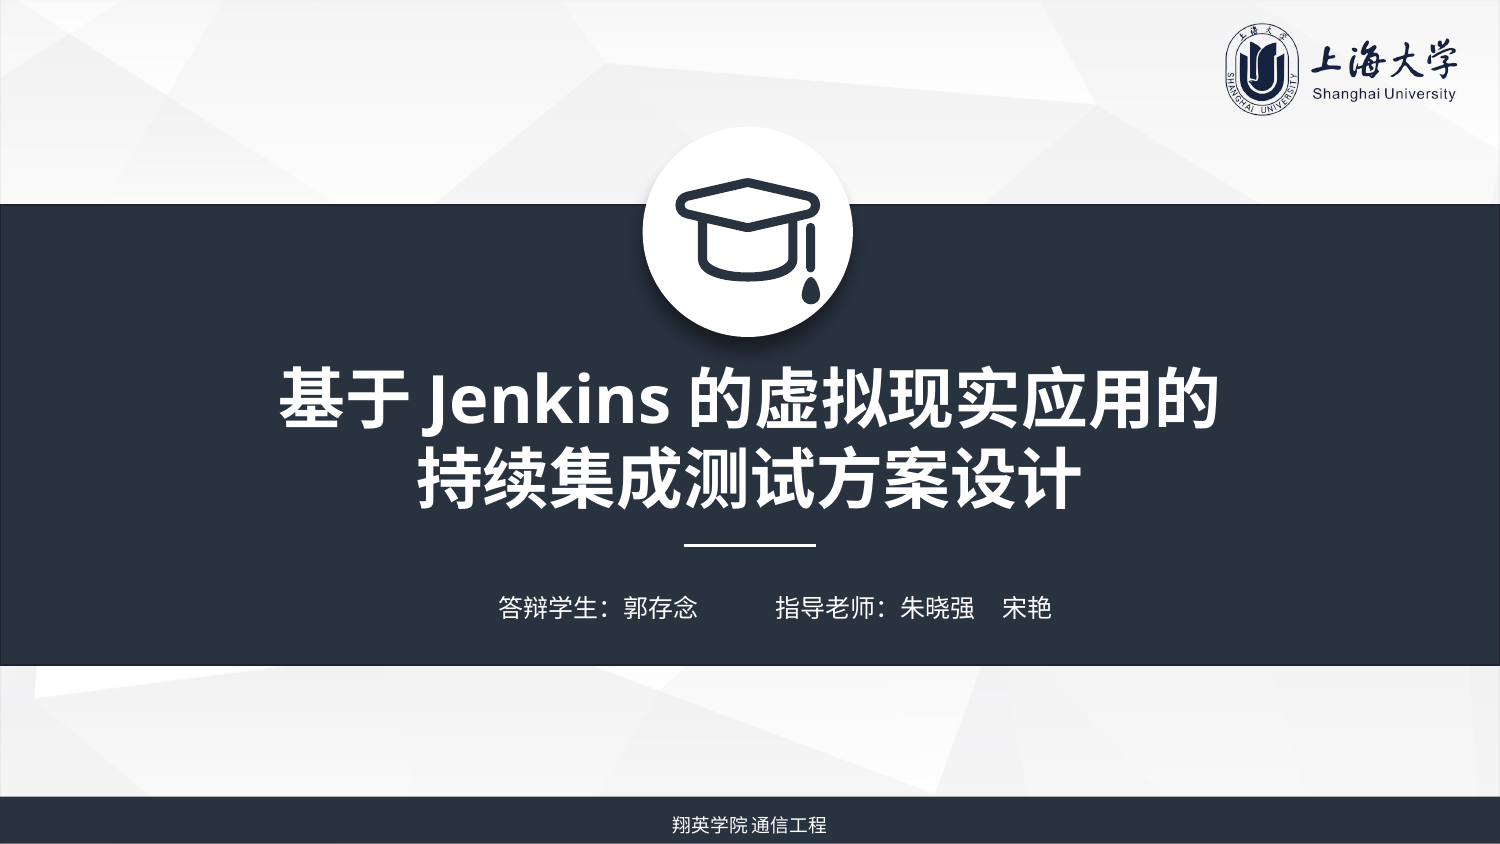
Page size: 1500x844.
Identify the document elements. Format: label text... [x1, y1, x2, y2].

text_box [641, 125, 854, 339]
text_box 翔英学院 通信工程 [657, 805, 842, 844]
picture [0, 0, 1500, 204]
text_box [0, 204, 1500, 666]
text_box 指导老师：朱晓强 宋艳 [750, 584, 1079, 630]
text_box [675, 178, 821, 305]
picture [0, 666, 1500, 796]
text_box 基于Jenkins的虚拟现实应用的 持续集成测试方案设计 [263, 349, 1237, 524]
text_box 答辩学生：郭存念 [463, 584, 735, 630]
